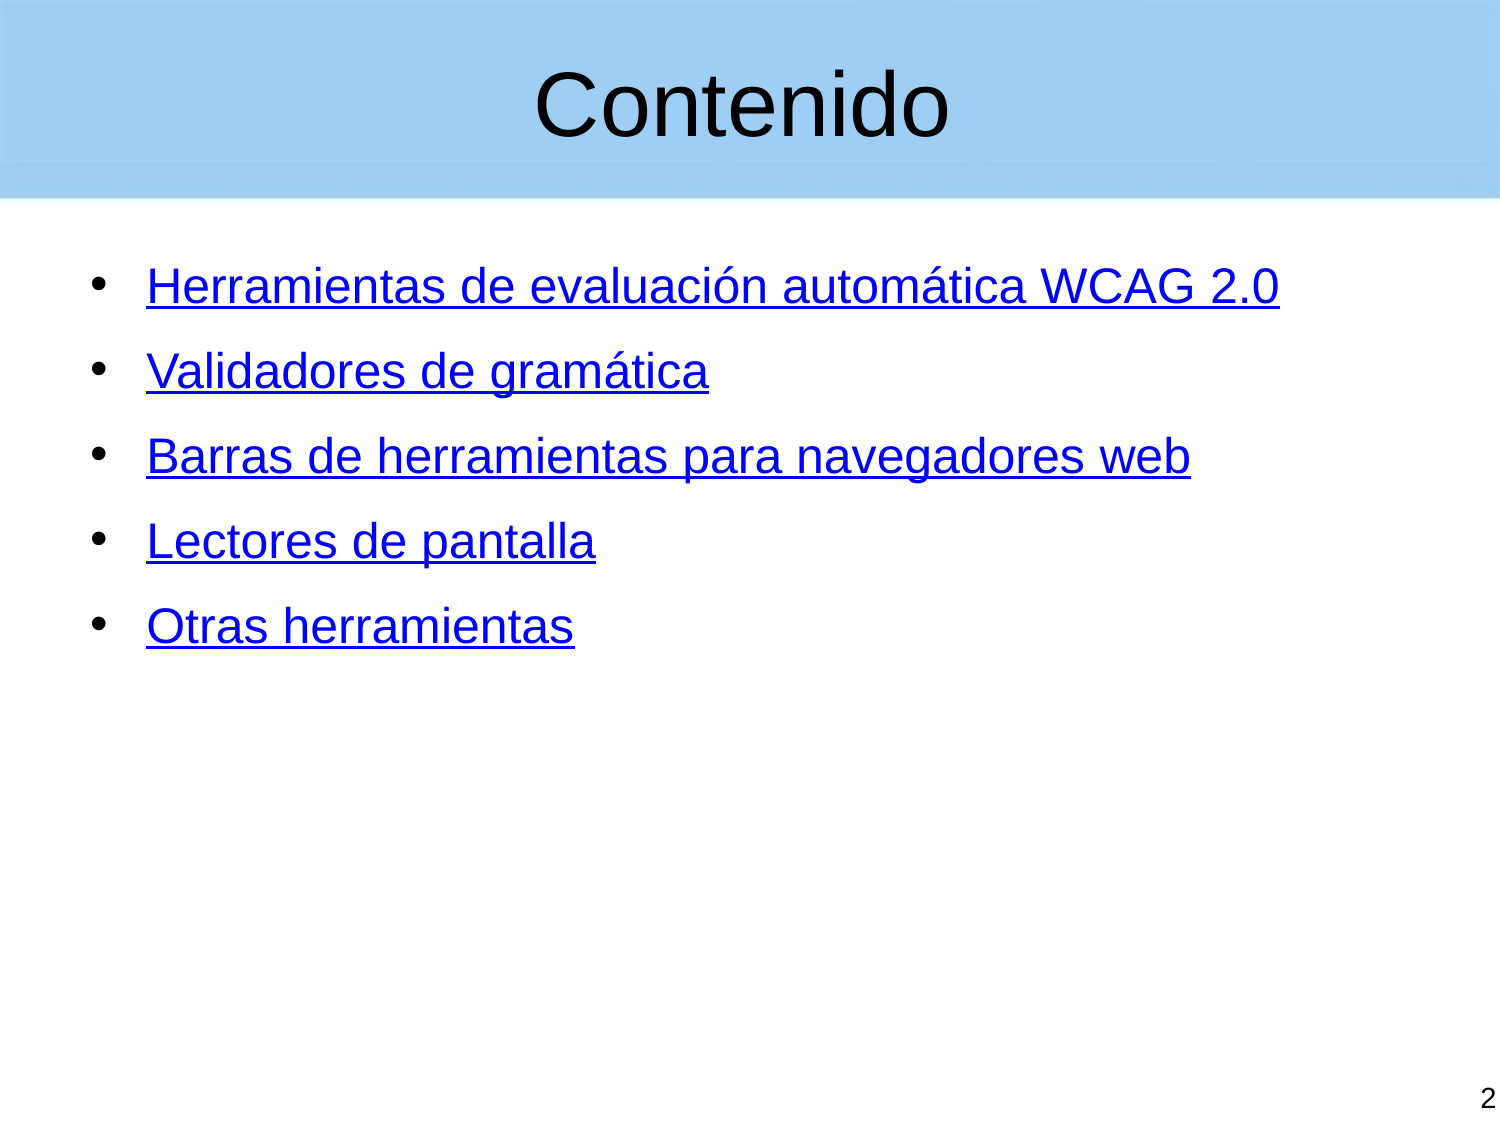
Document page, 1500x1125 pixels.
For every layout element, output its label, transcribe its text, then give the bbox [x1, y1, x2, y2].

picture [0, 0, 1500, 1125]
list Herramientas de evaluación automática WCAG 2.0 Validadores de gramática Barras de herramientas para navegadores web Lectores de pantalla Otras herramientas [75, 246, 1425, 1125]
slide_number 2 [1161, 1066, 1500, 1125]
title Contenido [67, 0, 1418, 200]
